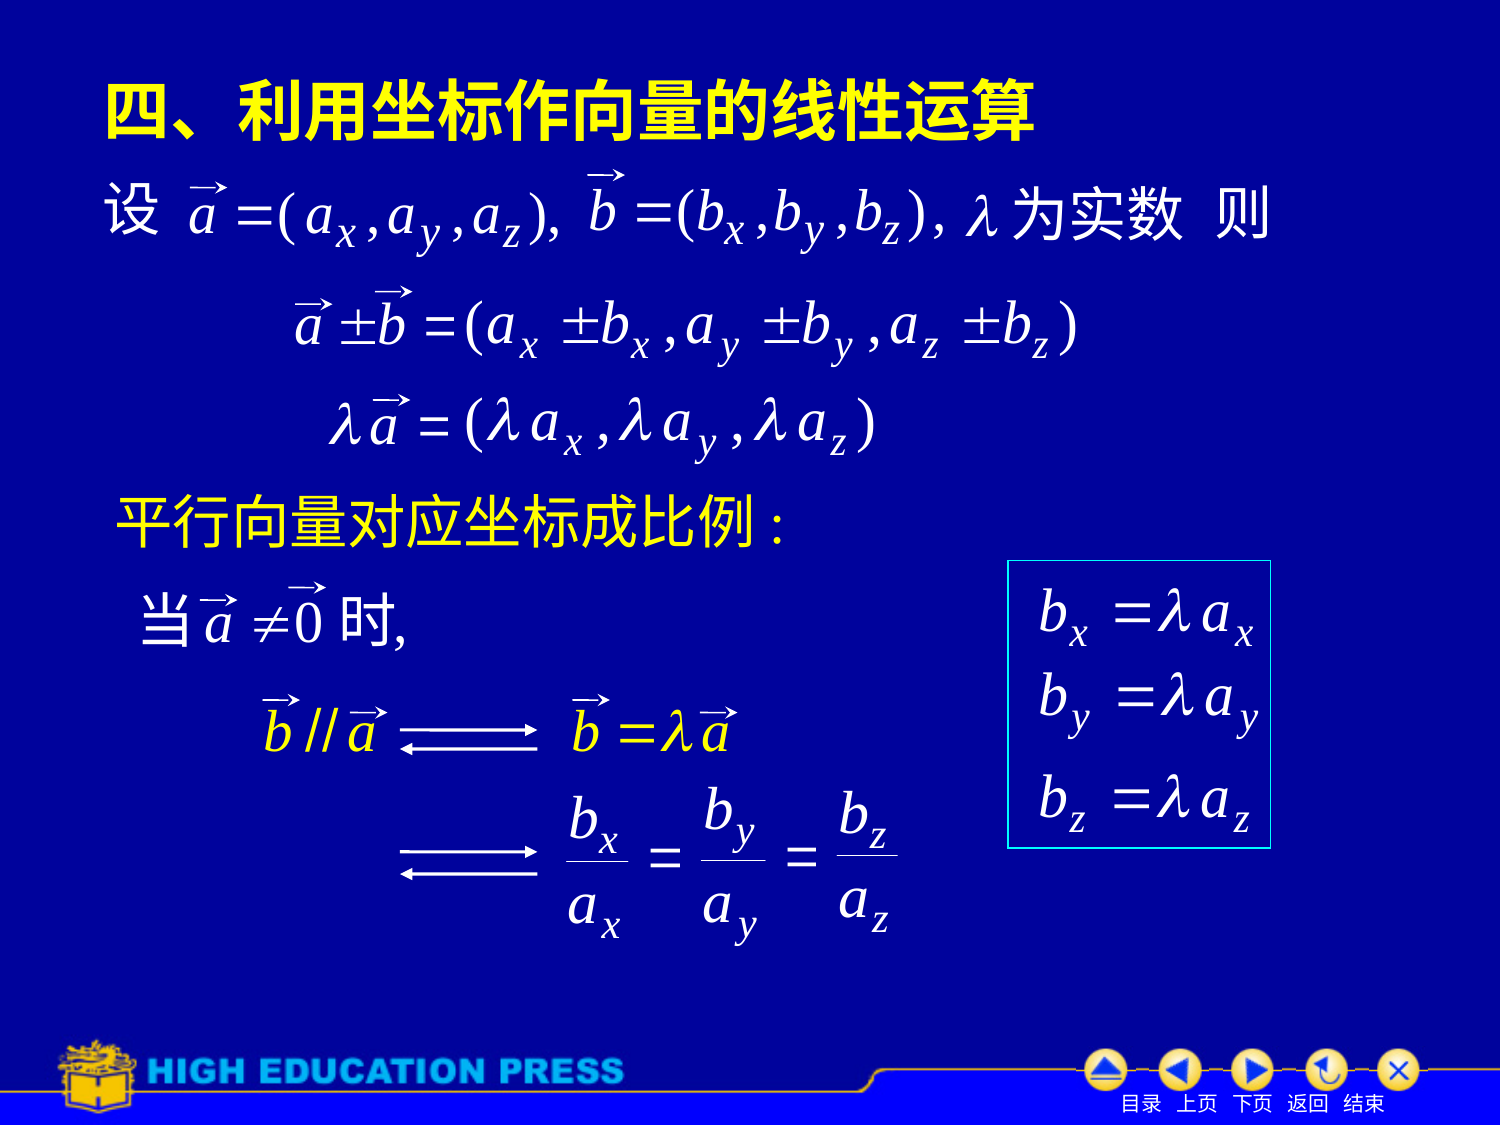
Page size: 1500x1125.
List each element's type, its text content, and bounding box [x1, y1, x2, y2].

text_box [399, 845, 538, 859]
text_box 则 [1200, 168, 1300, 254]
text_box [696, 776, 817, 951]
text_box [832, 780, 902, 937]
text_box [562, 786, 680, 943]
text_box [1037, 764, 1255, 838]
text_box 平行向量对应坐标成比例: [99, 477, 838, 563]
text_box [399, 867, 538, 881]
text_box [262, 699, 388, 770]
text_box [399, 723, 538, 737]
text_box [1008, 560, 1271, 848]
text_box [462, 290, 1080, 373]
picture [0, 0, 1500, 1125]
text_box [587, 174, 949, 259]
text_box [399, 742, 538, 756]
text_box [962, 183, 1207, 255]
title 四、利用坐标作向量的线性运算 [88, 58, 1201, 159]
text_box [569, 699, 738, 770]
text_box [290, 291, 454, 351]
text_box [1037, 577, 1257, 652]
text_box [142, 587, 410, 661]
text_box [87, 164, 564, 262]
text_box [1037, 662, 1263, 744]
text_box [462, 387, 878, 469]
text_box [324, 397, 449, 463]
